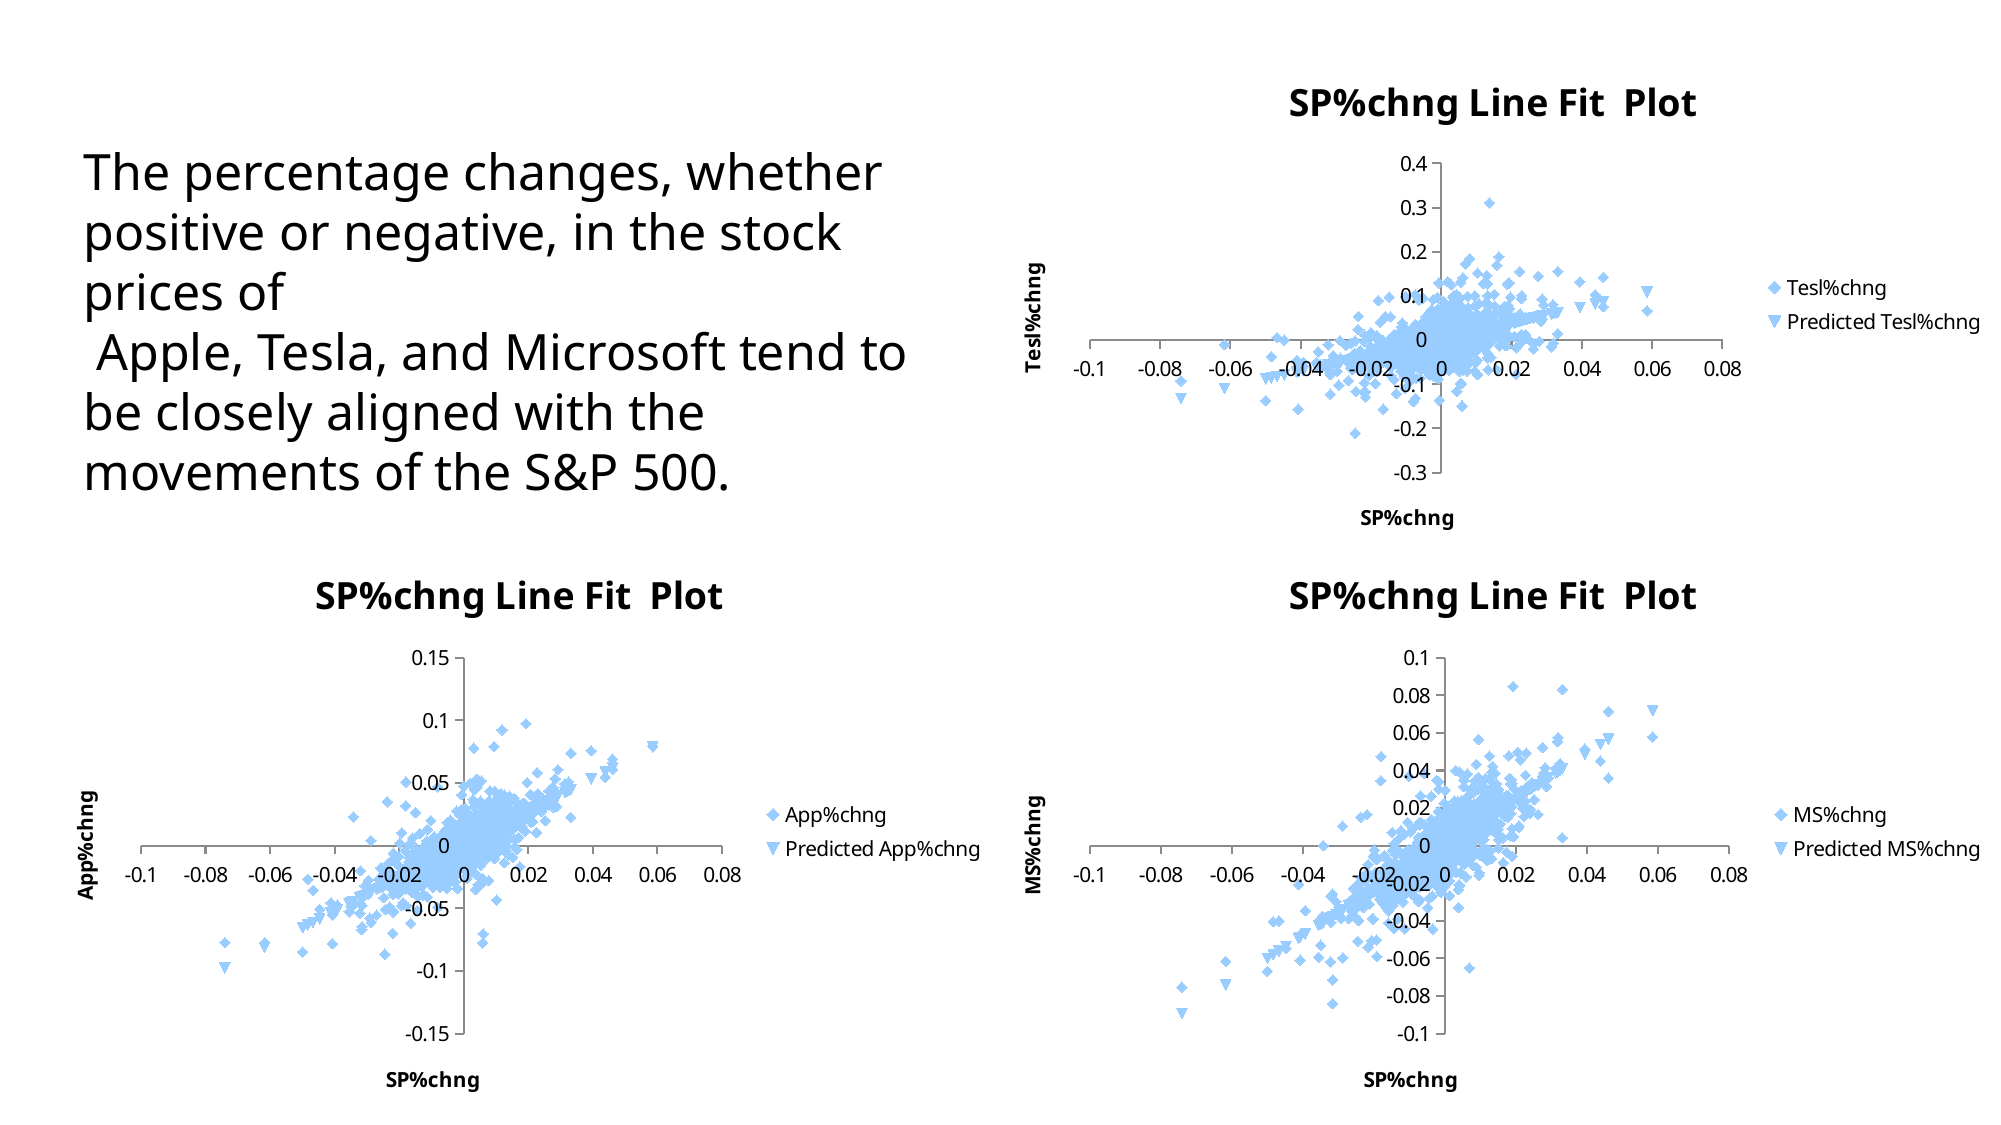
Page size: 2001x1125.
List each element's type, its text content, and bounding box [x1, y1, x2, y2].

chart [37, 46, 2000, 1125]
text_box The percentage changes, whether positive or negative, in the stock prices of Apple, Tesla, and Microsoft tend to be closely aligned with the movements of the S&P 500. [68, 133, 985, 508]
